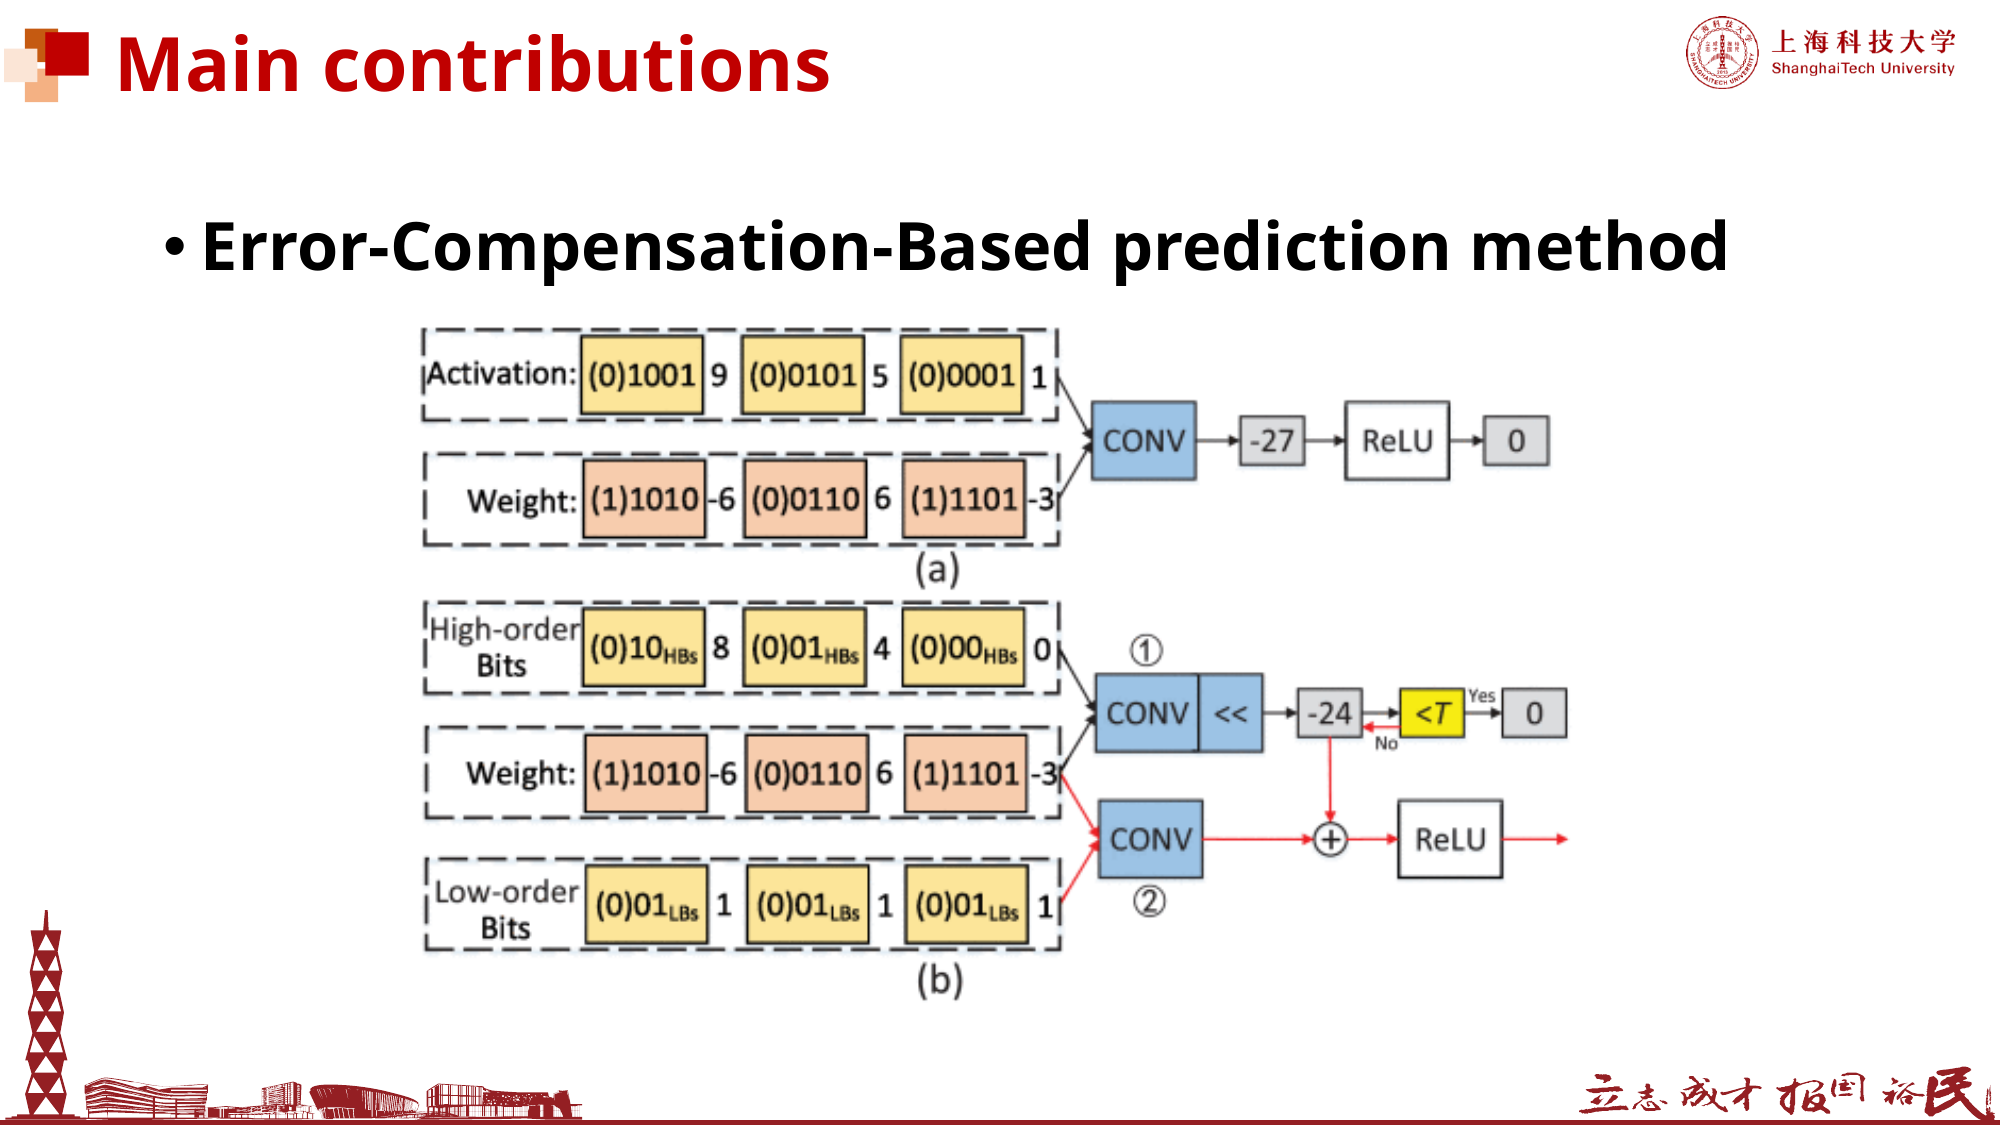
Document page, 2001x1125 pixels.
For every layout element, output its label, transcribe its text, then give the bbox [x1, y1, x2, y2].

picture [415, 320, 1585, 1007]
title Main contributions [24, 16, 1750, 119]
list Error-Compensation-Based prediction method [148, 205, 1823, 920]
picture [1750, 16, 1955, 89]
